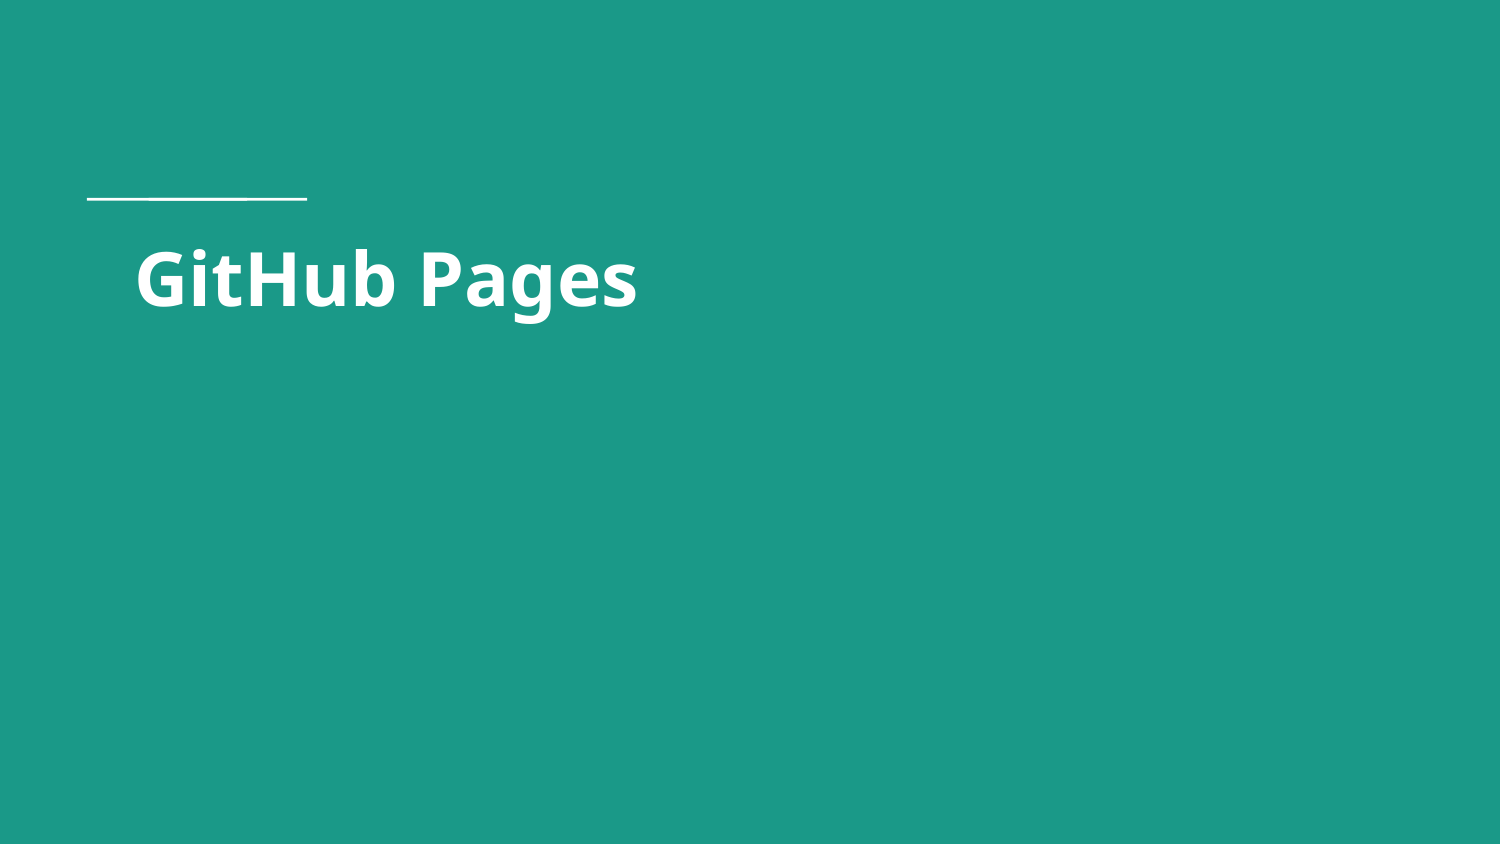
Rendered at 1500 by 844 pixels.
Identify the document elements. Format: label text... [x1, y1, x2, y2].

title GitHub Pages [119, 216, 1381, 466]
